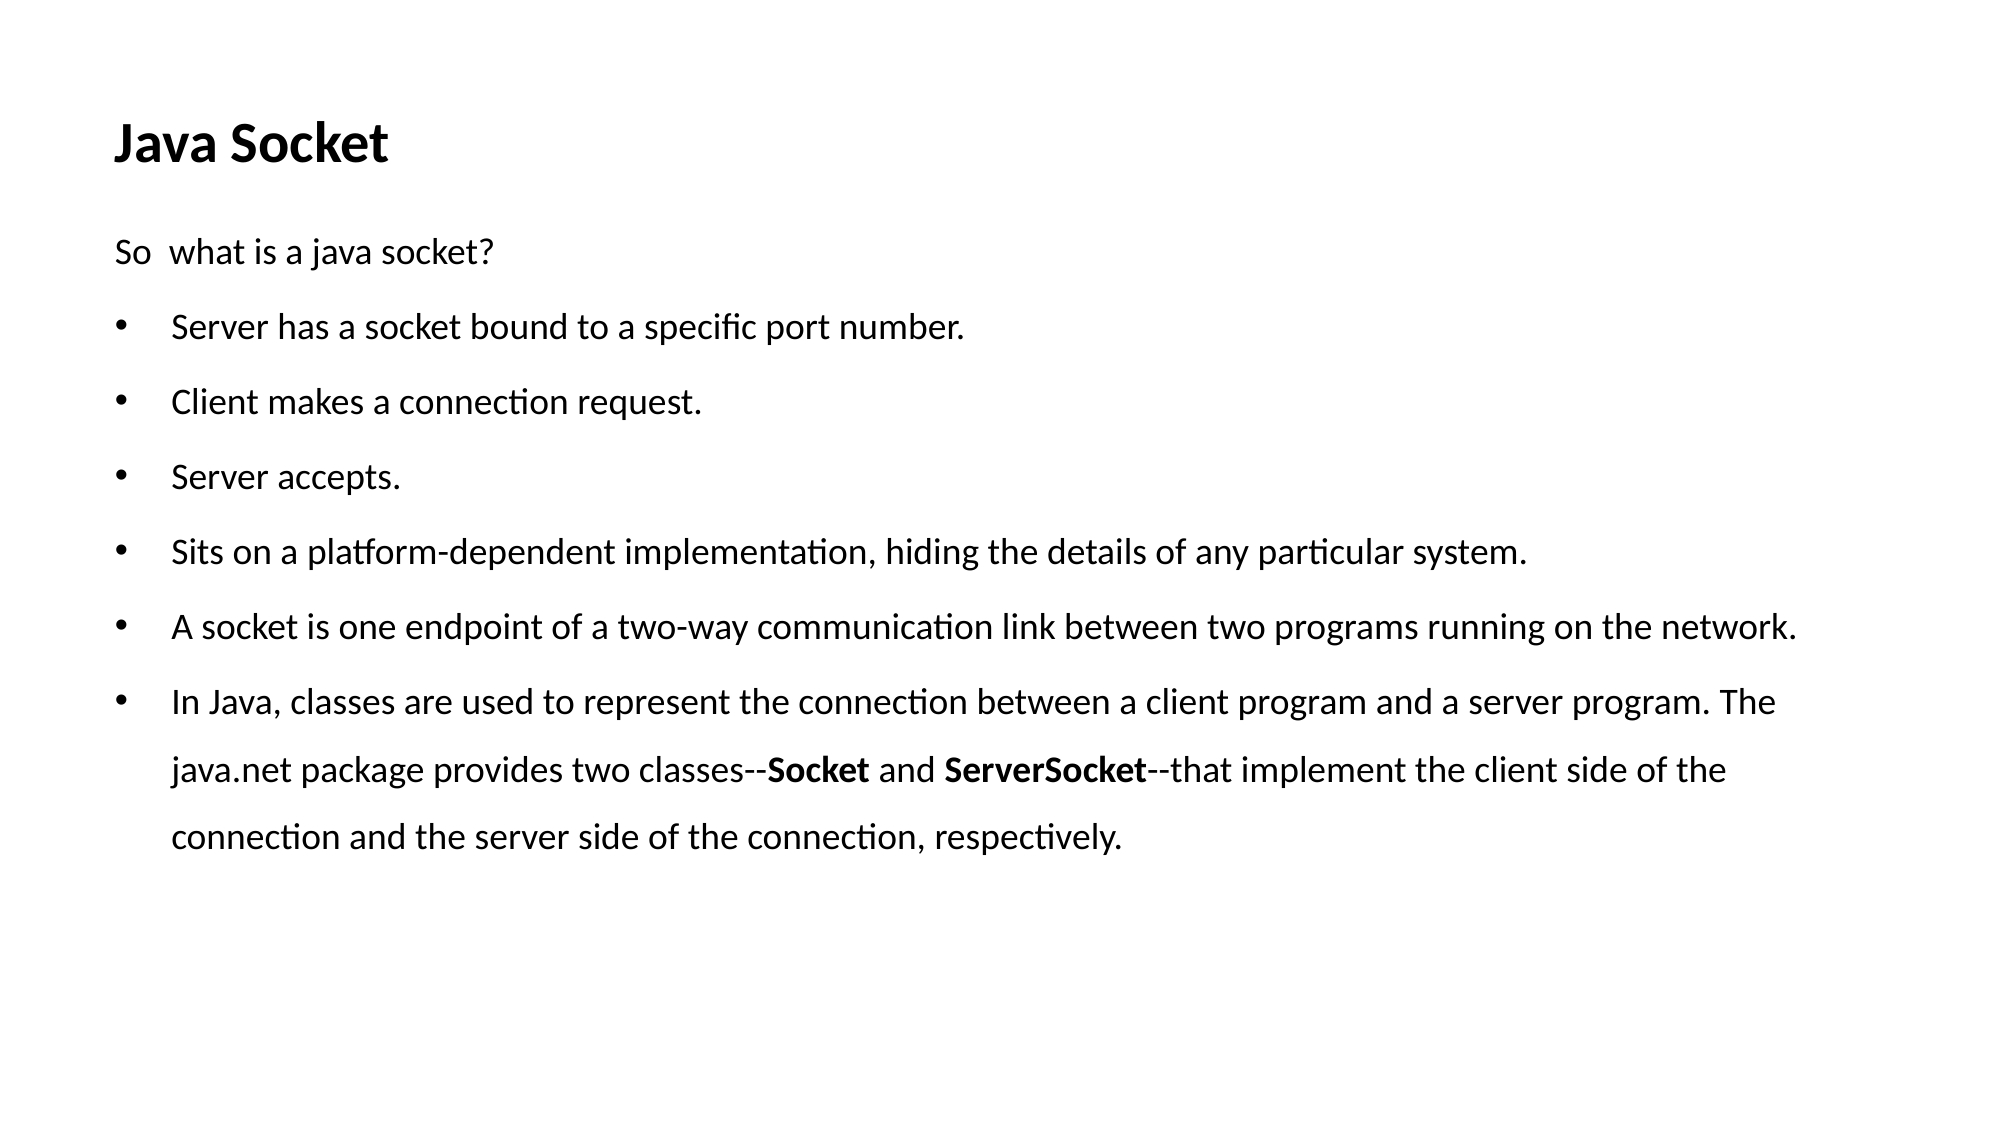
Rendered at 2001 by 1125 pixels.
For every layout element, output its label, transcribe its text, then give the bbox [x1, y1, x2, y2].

title Java Socket [99, 45, 1900, 197]
list So what is a java socket? Server has a socket bound to a specific port number. Client makes a connection request. Server accepts. Sits on a platform-dependent implementation, hiding the details of any particular system. A socket is one endpoint of a two-way communication link between two programs running on the network. In Java, classes are used to represent the connection between a client program and a server program. The java.net package provides two classes--Socket and ServerSocket--that implement the client side of the connection and the server side of the connection, respectively. [99, 197, 1900, 1057]
